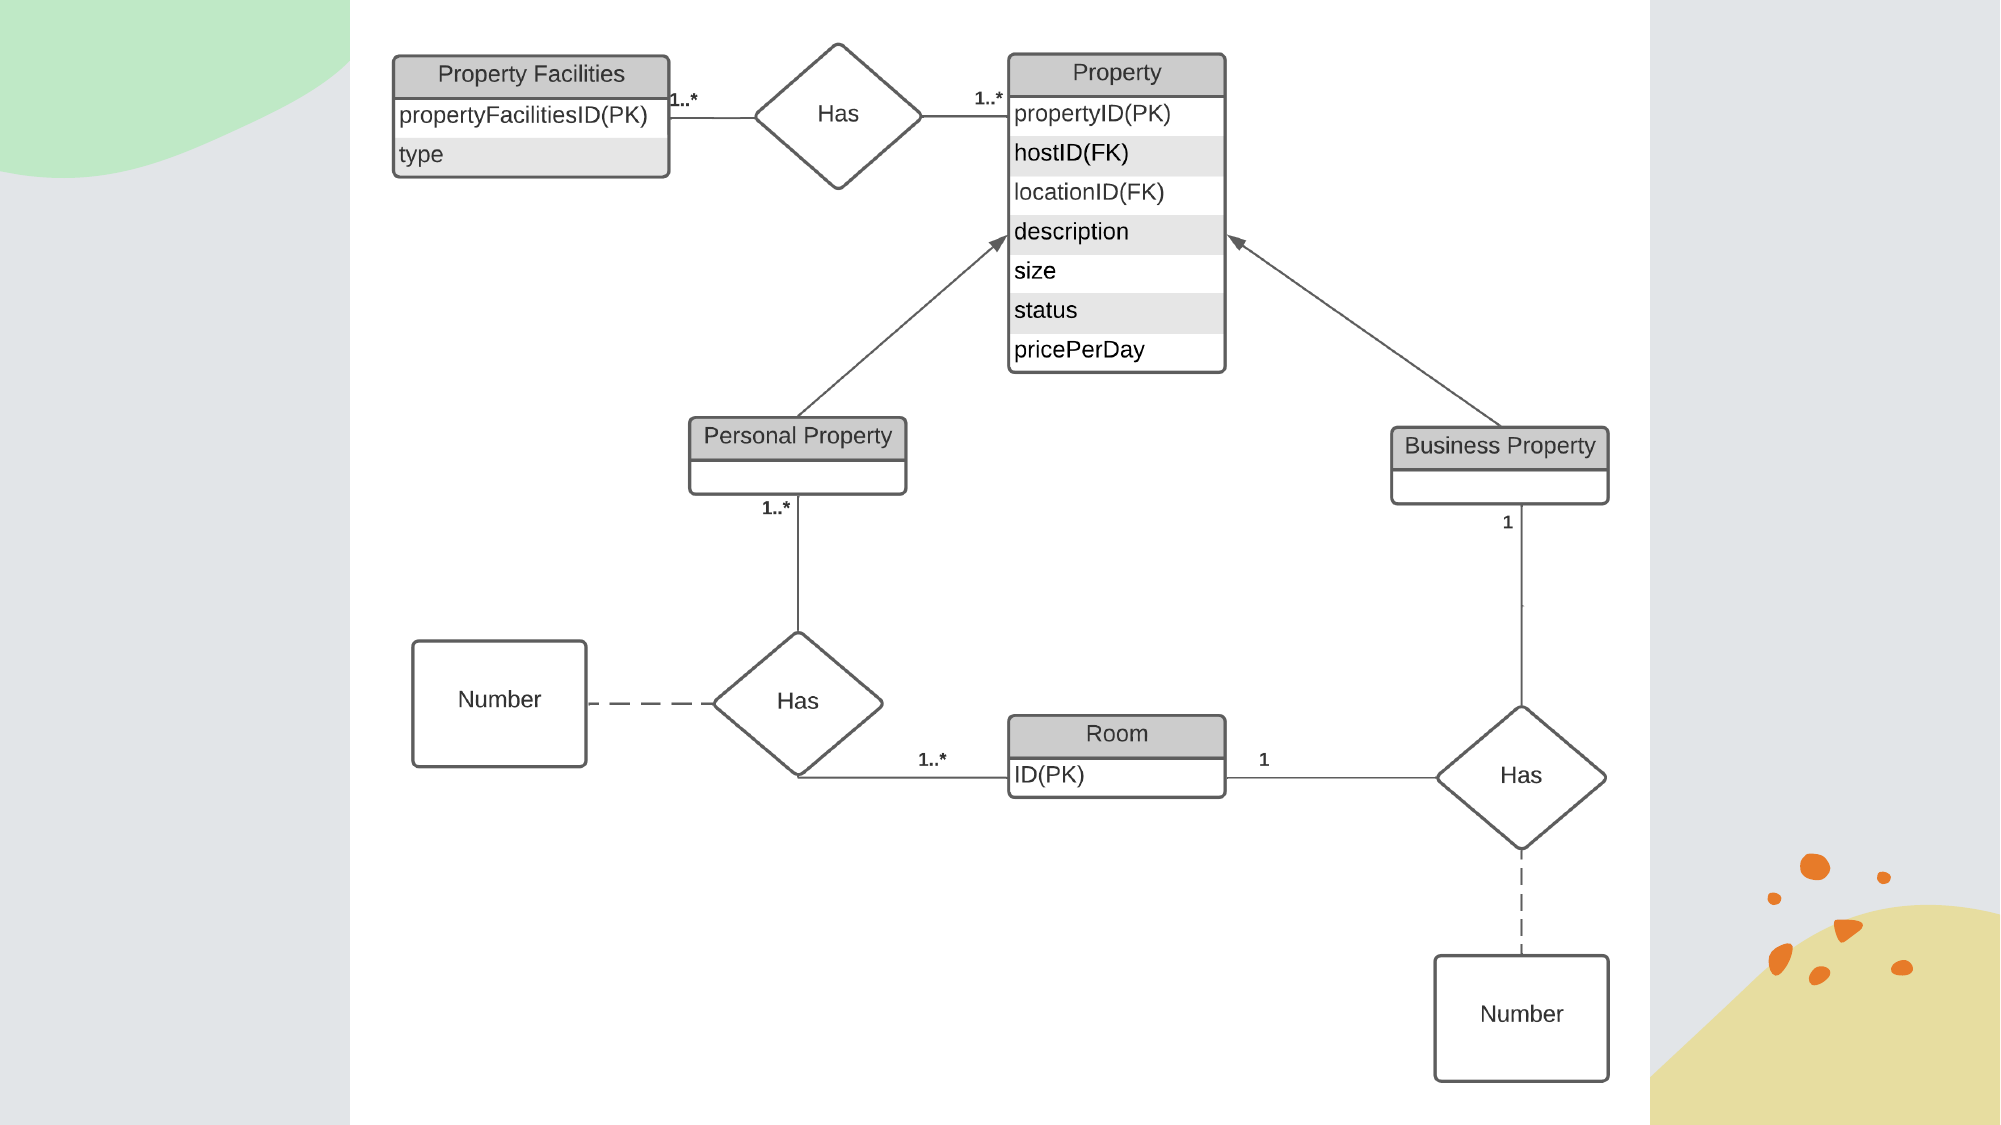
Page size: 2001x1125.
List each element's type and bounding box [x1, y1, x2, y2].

picture [350, 0, 1650, 1125]
